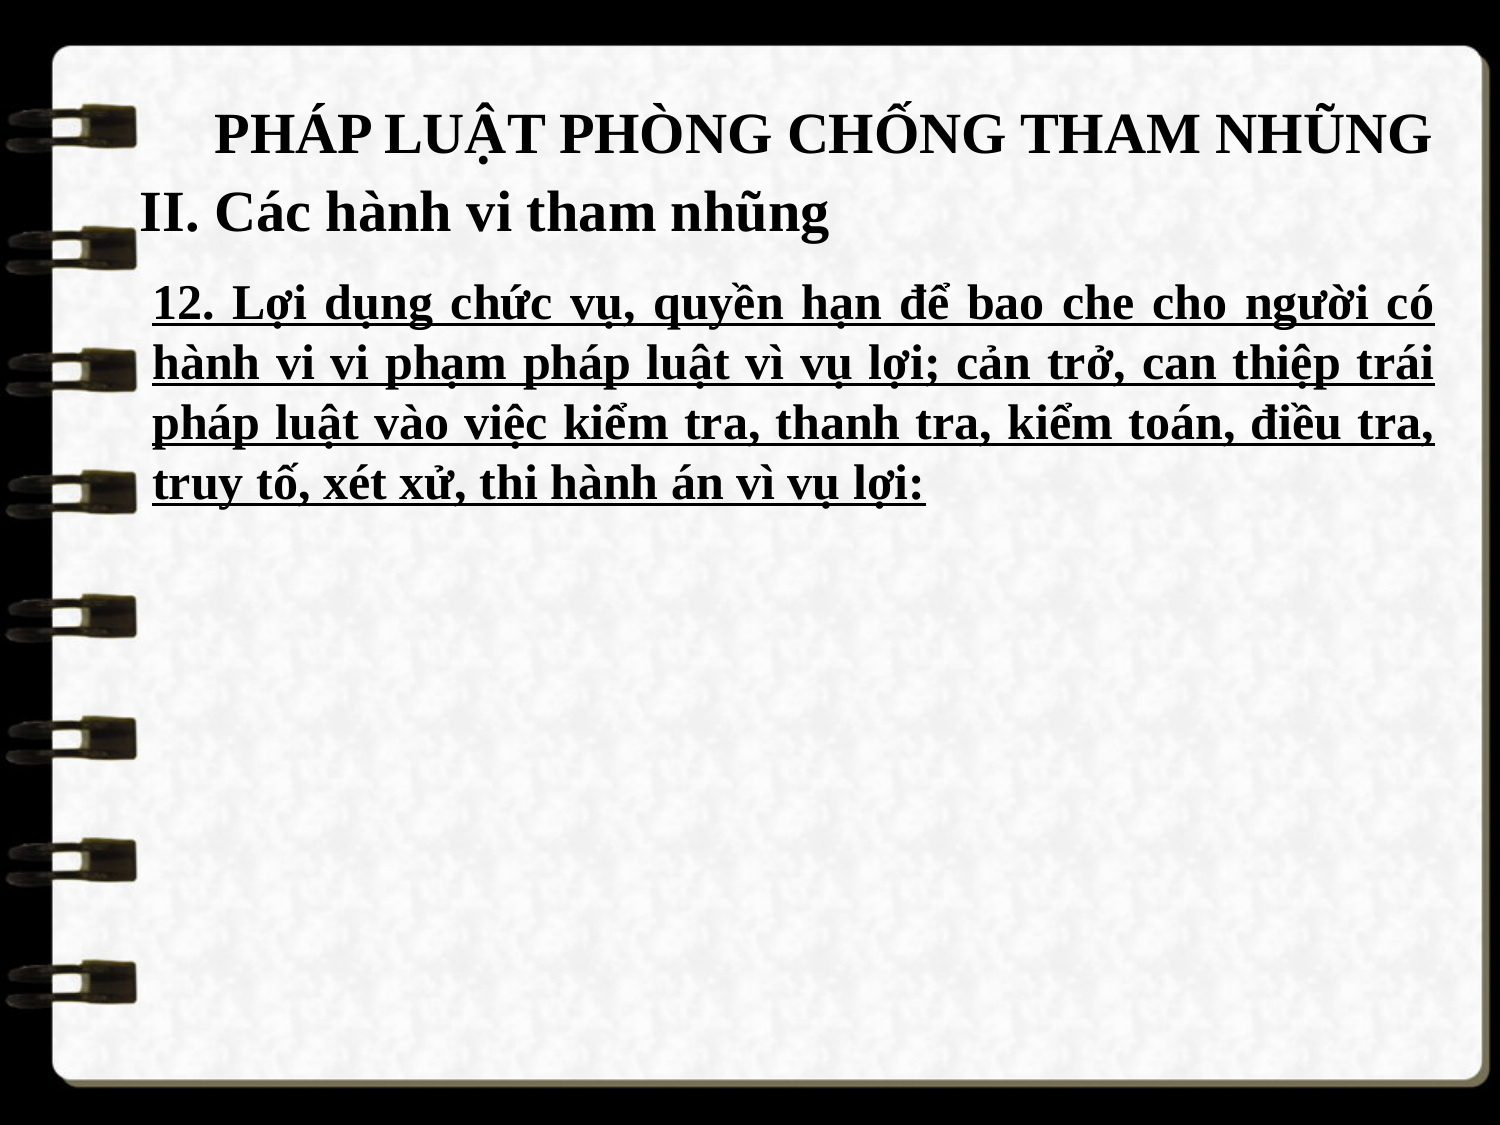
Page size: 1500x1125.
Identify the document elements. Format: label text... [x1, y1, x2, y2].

picture [0, 0, 1500, 1125]
text_box PHÁP LUẬT PHÒNG CHỐNG THAM NHŨNG II. Các hành vi tham nhũng [124, 87, 1475, 263]
text_box 12. Lợi dụng chức vụ, quyền hạn để bao che cho người có hành vi vi phạm pháp luật vì vụ lợi; cản trở, can thiệp trái pháp luật vào việc kiểm tra, thanh tra, kiểm toán, điều tra, truy tố, xét xử, thi hành án vì vụ lợi: [137, 263, 1450, 518]
